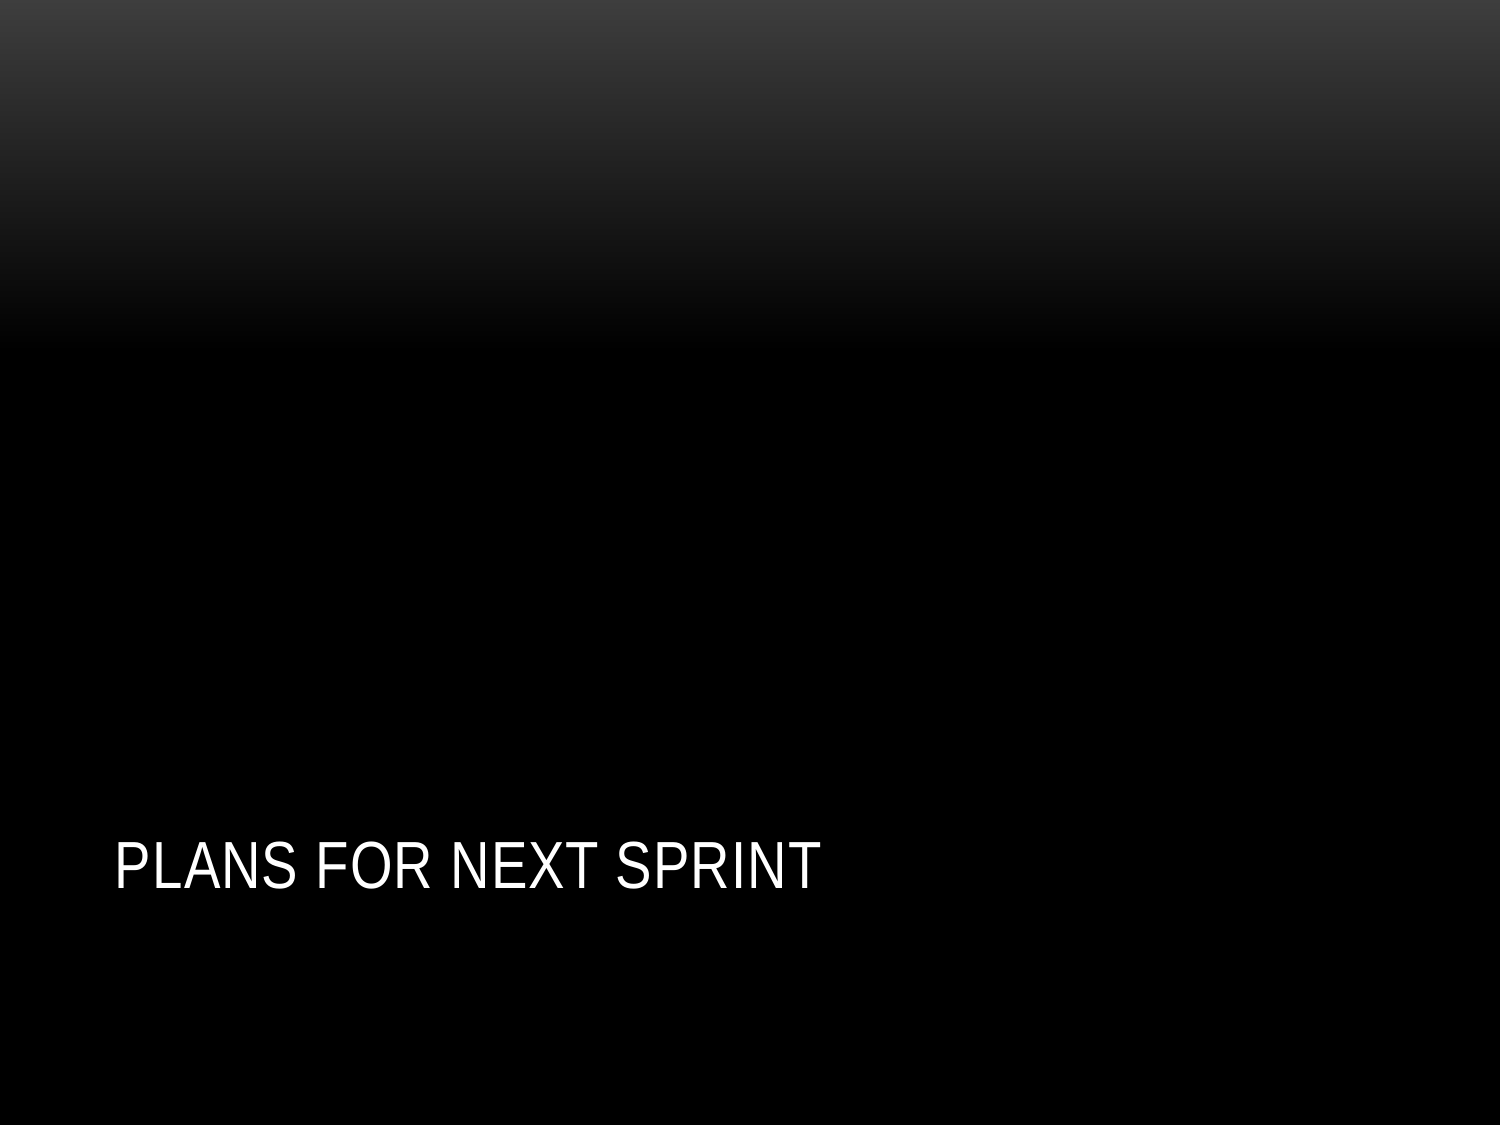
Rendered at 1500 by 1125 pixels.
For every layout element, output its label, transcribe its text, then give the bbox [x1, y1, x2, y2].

title Plans For Next Sprint [99, 814, 1394, 1038]
